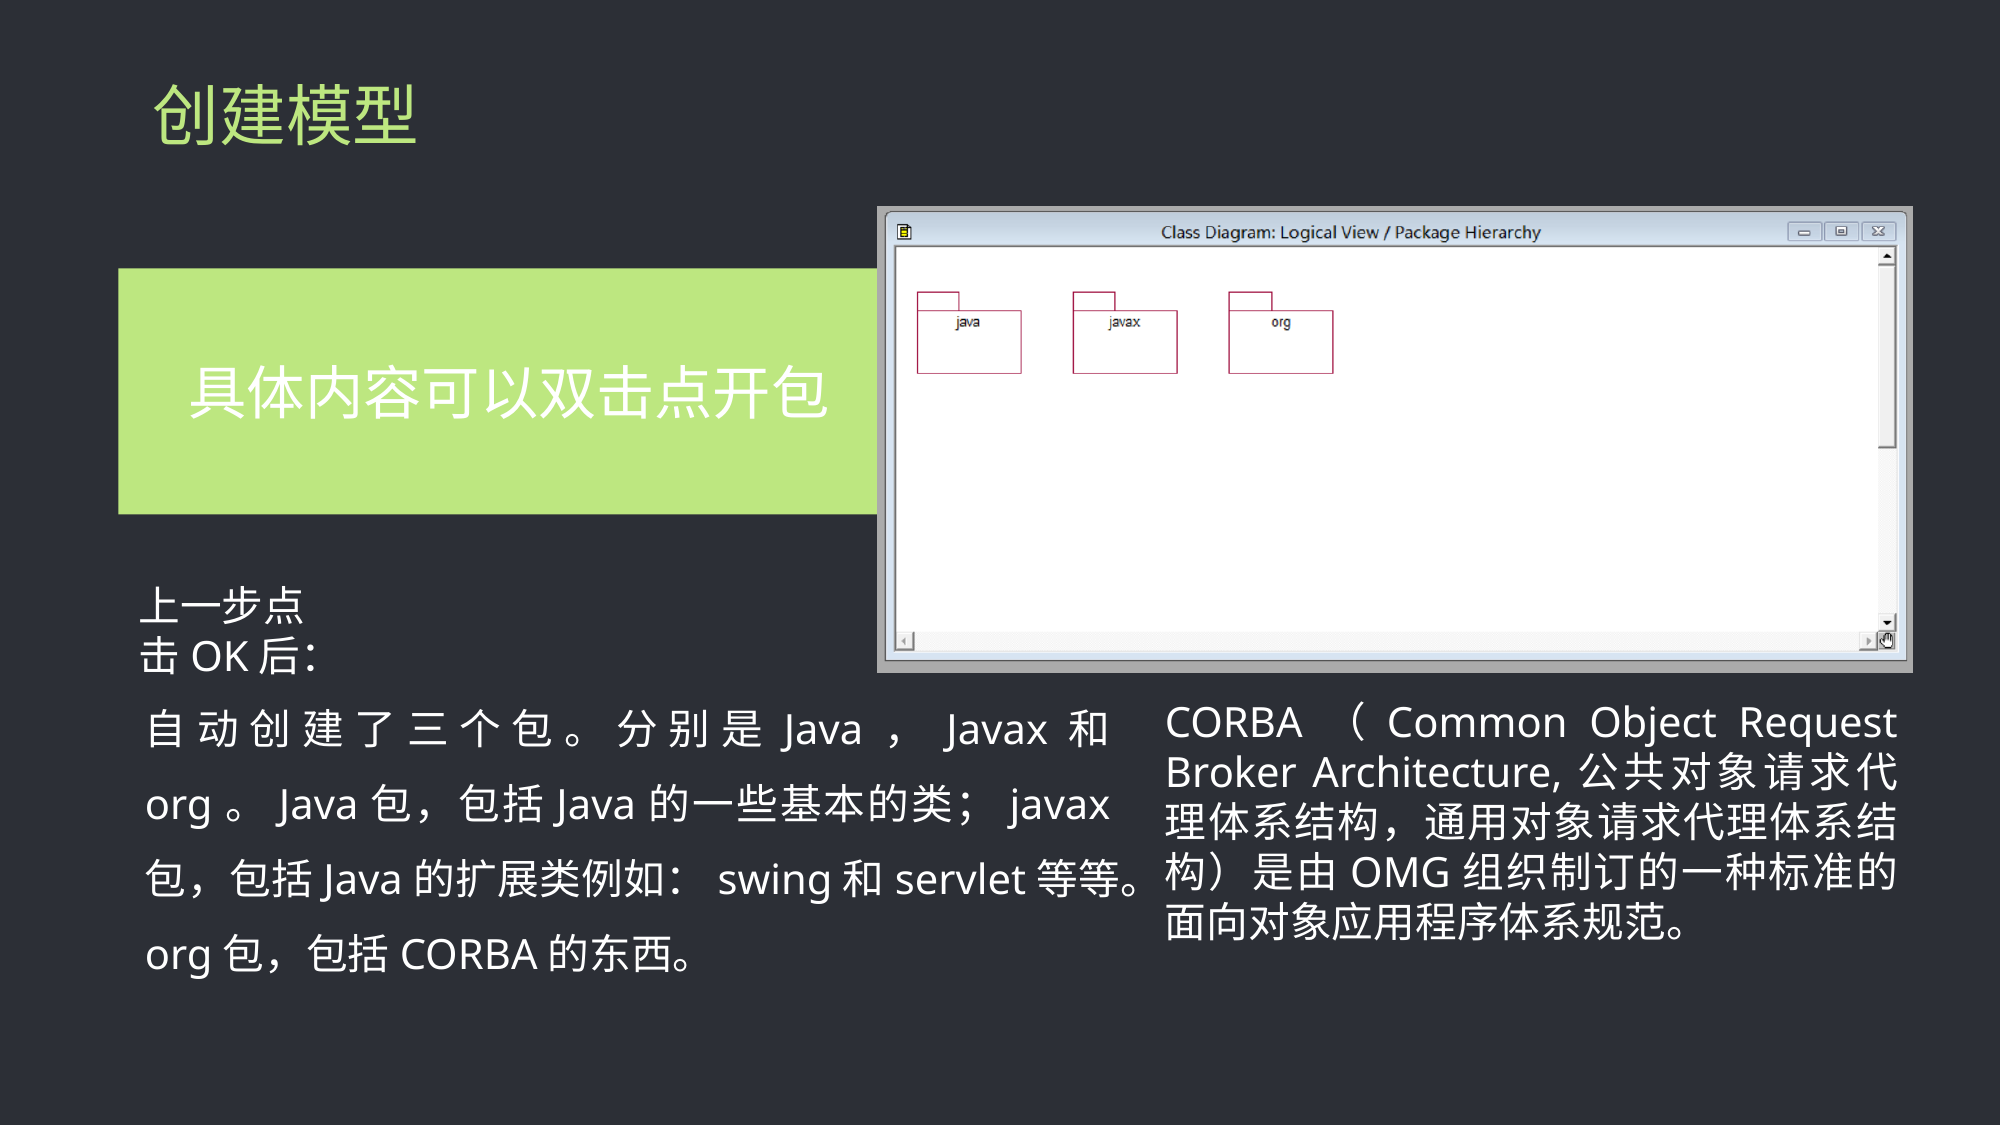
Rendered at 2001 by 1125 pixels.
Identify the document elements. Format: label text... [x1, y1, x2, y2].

picture [877, 206, 1913, 673]
text_box 具体内容可以双击点开包 [173, 348, 845, 434]
text_box [117, 267, 877, 515]
text_box 创建模型 [137, 75, 783, 170]
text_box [123, 572, 1136, 989]
text_box CORBA（Common Object Request Broker Architecture,公共对象请求代理体系结构，通用对象请求代理体系结构）是由OMG组织制订的一种标准的面向对象应用程序体系规范。 [1150, 688, 1913, 954]
